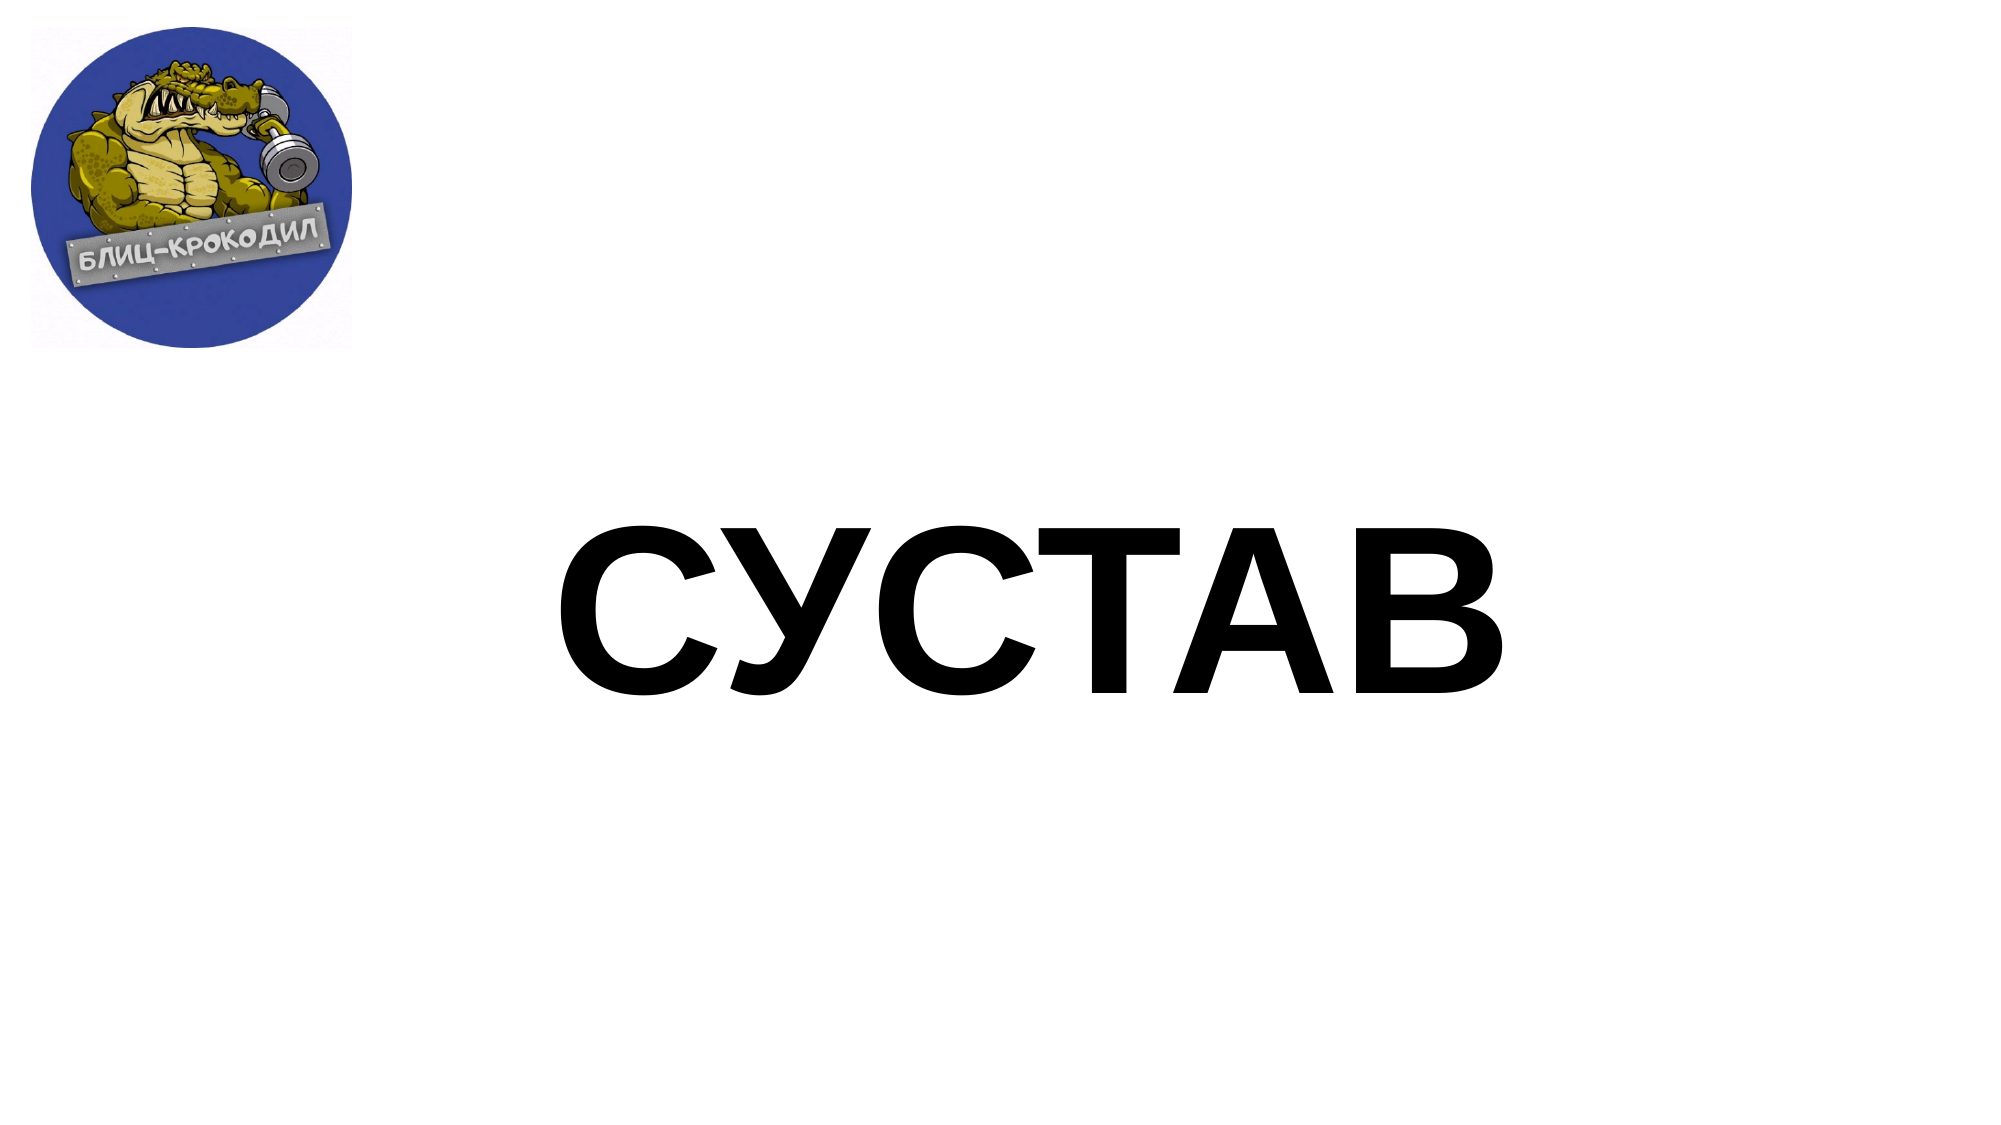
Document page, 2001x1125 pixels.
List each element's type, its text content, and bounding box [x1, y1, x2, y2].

title СУСТАВ [282, 361, 1783, 754]
picture [31, 27, 352, 348]
